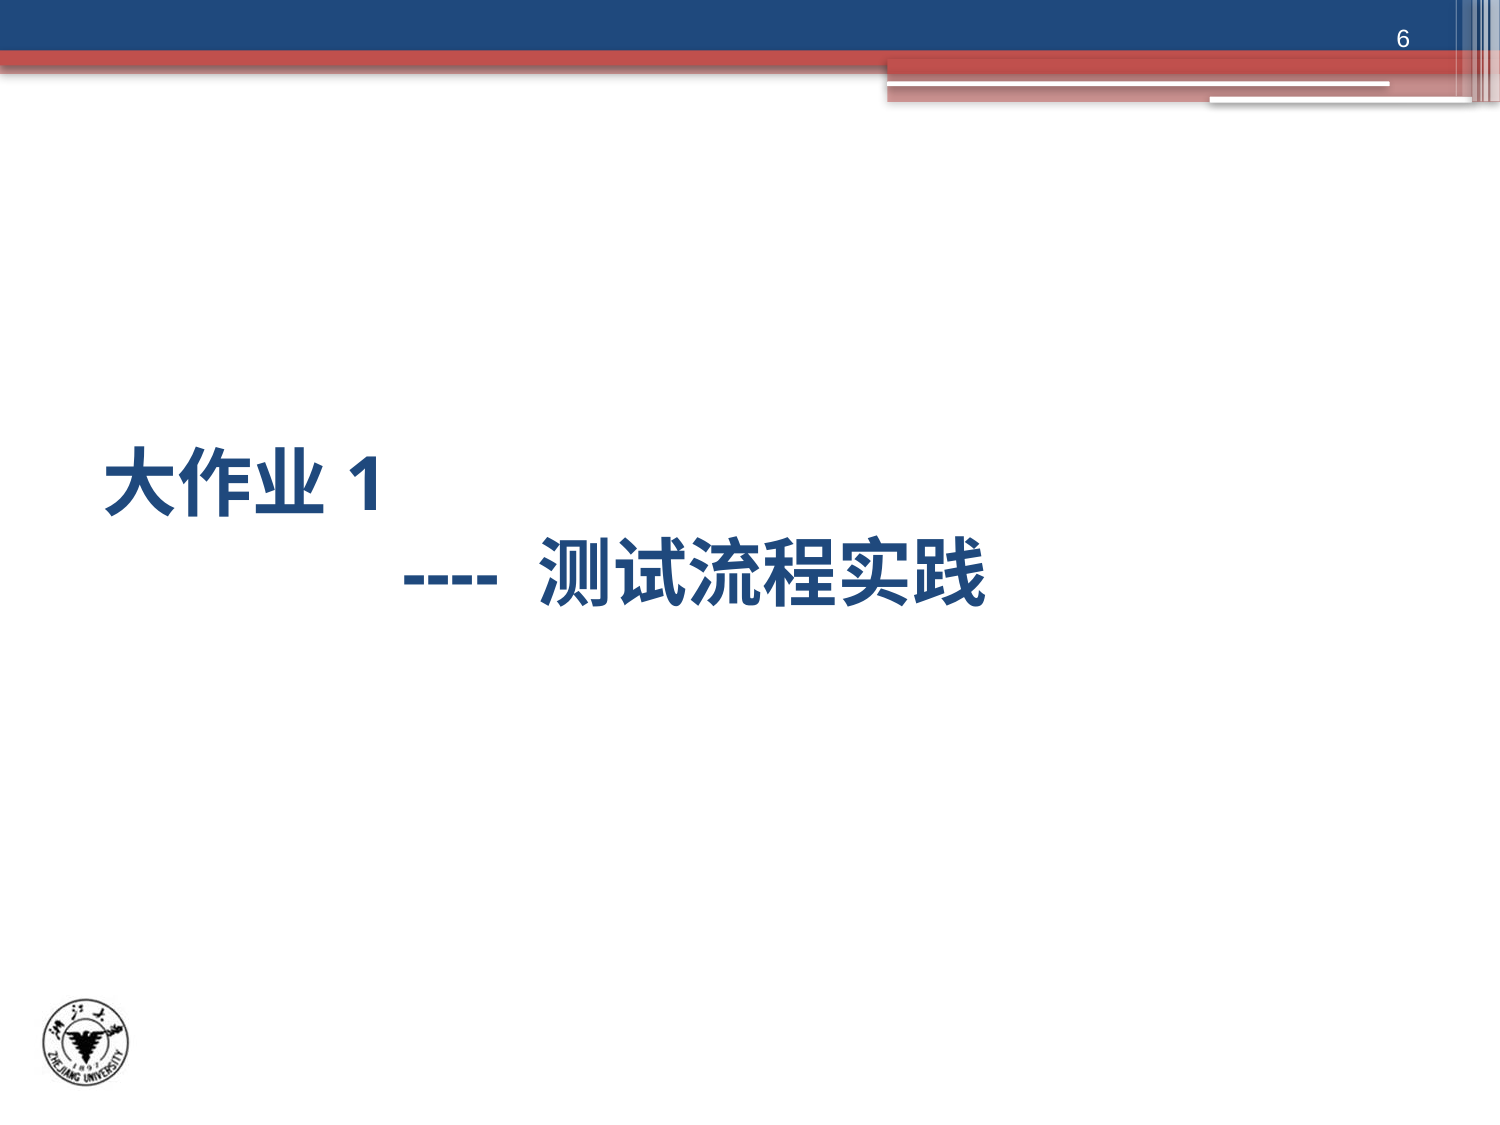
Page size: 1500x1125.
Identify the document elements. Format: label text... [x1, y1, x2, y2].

title 大作业1 ---- 测试流程实践 [87, 462, 1438, 588]
picture [26, 987, 150, 1100]
slide_number 6 [1340, 0, 1466, 61]
